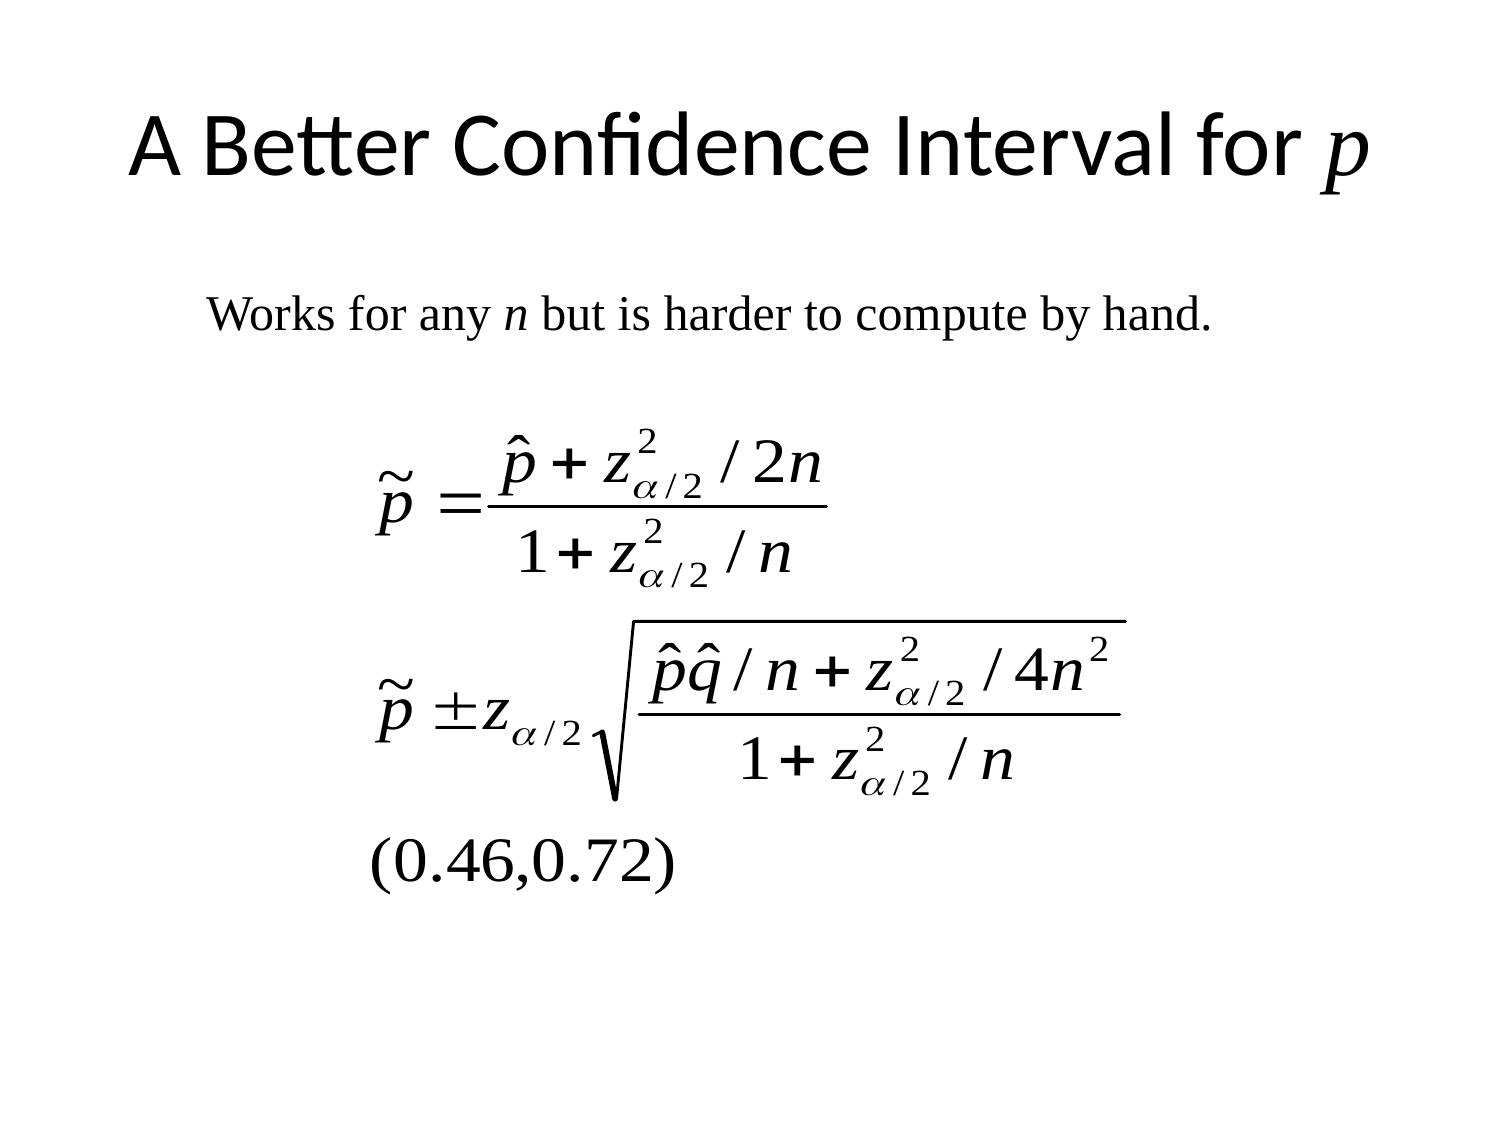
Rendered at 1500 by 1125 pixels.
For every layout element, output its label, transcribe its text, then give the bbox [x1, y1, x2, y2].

text_box Works for any n but is harder to compute by hand. [191, 273, 1307, 349]
title A Better Confidence Interval for p [75, 45, 1425, 233]
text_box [360, 412, 1138, 911]
